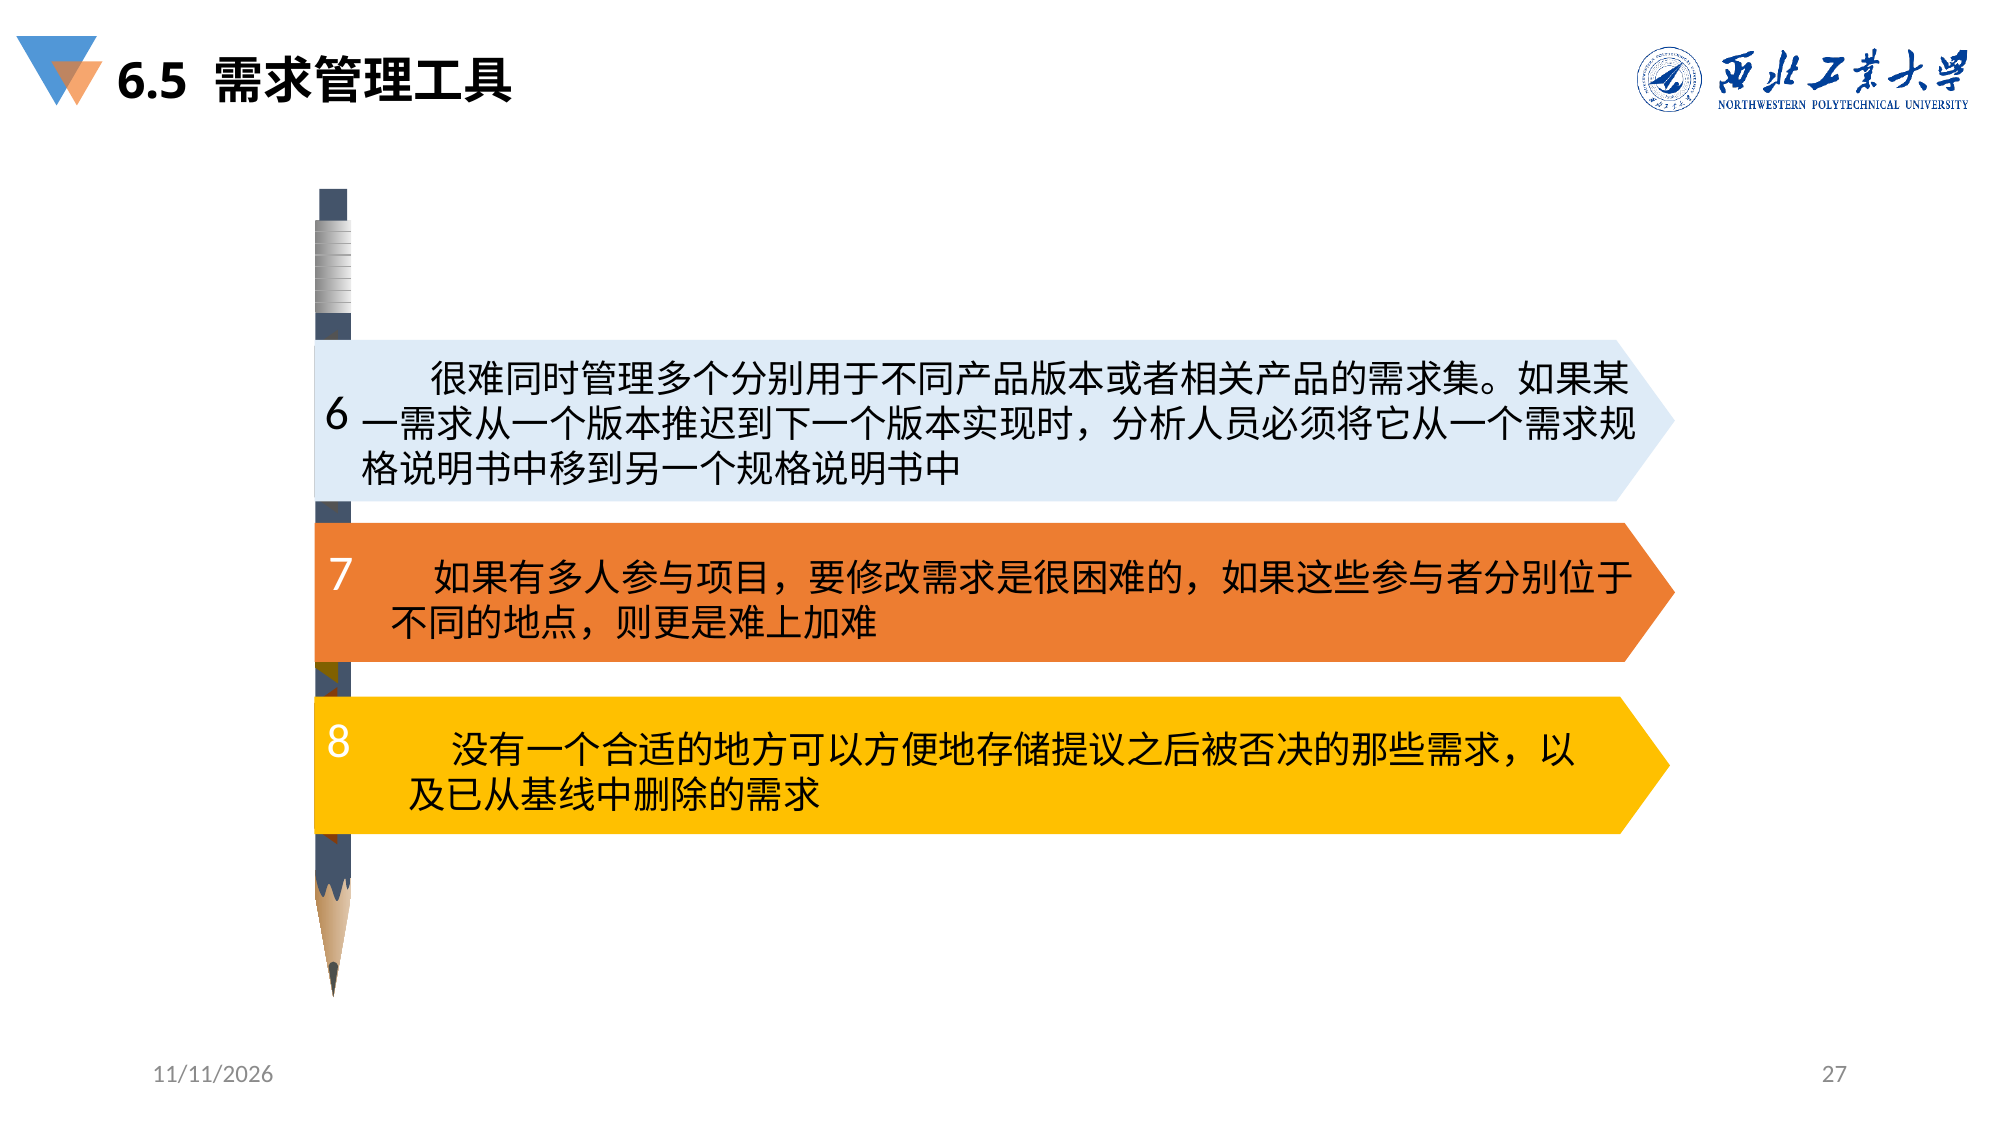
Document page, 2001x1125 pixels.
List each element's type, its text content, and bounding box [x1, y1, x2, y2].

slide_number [137, 1042, 588, 1103]
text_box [313, 522, 1676, 684]
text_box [315, 845, 352, 998]
slide_number 27 [1412, 1042, 1863, 1103]
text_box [315, 188, 352, 329]
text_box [16, 36, 606, 117]
picture [1633, 38, 1970, 123]
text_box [309, 329, 1675, 514]
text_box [315, 514, 352, 522]
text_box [311, 687, 1670, 845]
